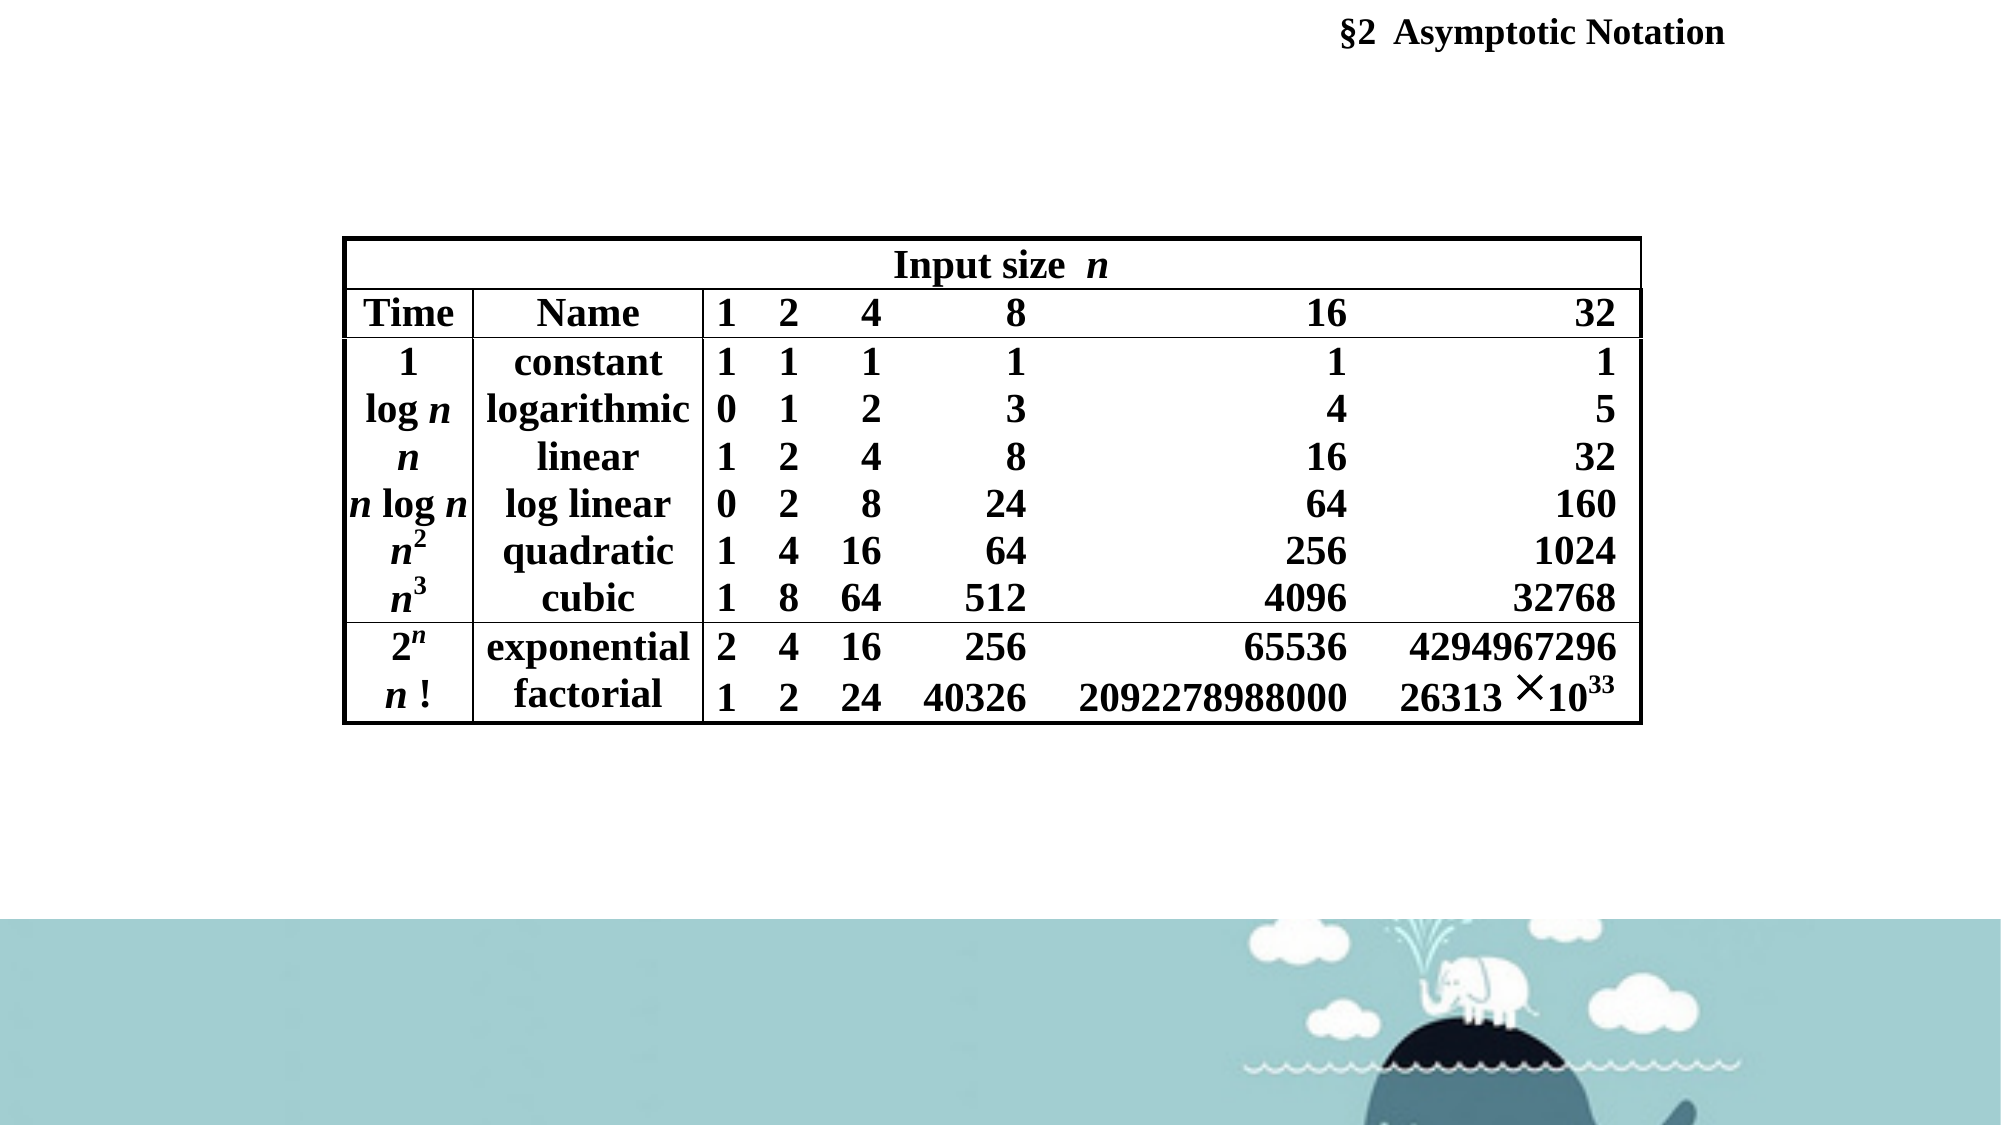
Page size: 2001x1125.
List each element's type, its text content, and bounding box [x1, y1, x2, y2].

text_box §2 Asymptotic Notation [1250, 0, 1749, 60]
picture [0, 919, 2001, 1125]
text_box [336, 236, 1644, 773]
